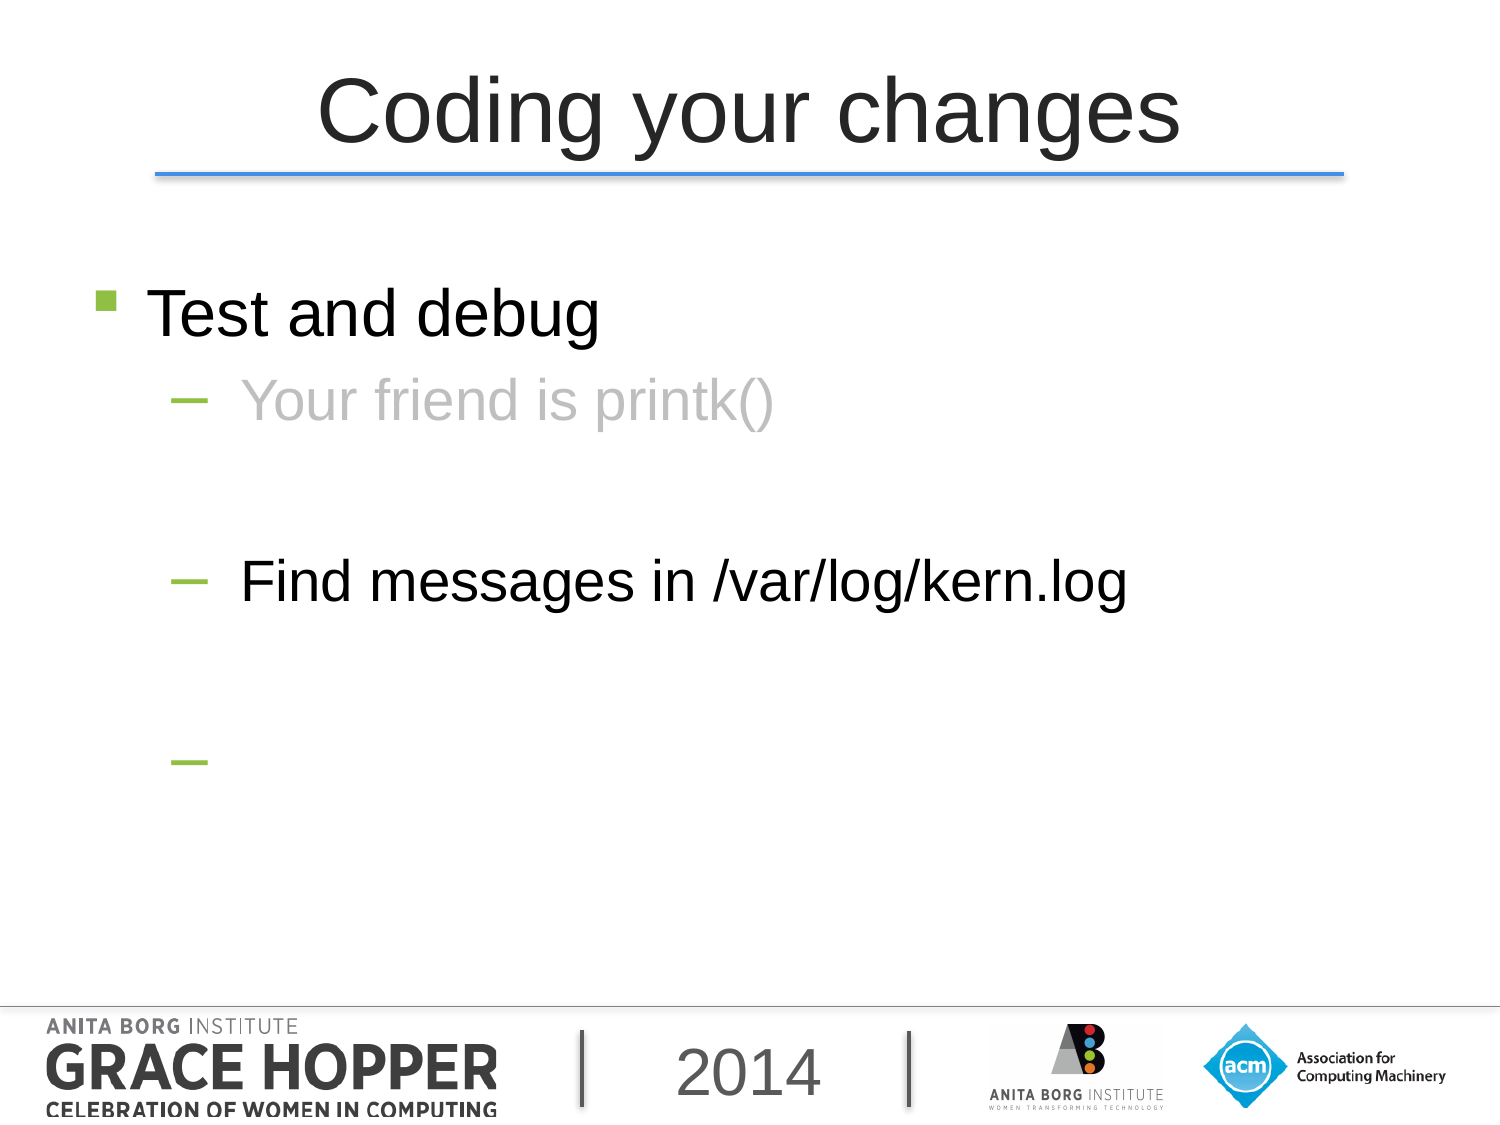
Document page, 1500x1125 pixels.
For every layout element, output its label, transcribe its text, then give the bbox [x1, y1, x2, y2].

list Test and debug Your friend is printk() Find messages in /var/log/kern.log Create testing scenarios [75, 262, 1425, 1005]
title Coding your changes [75, 19, 1425, 191]
picture [989, 1024, 1163, 1110]
